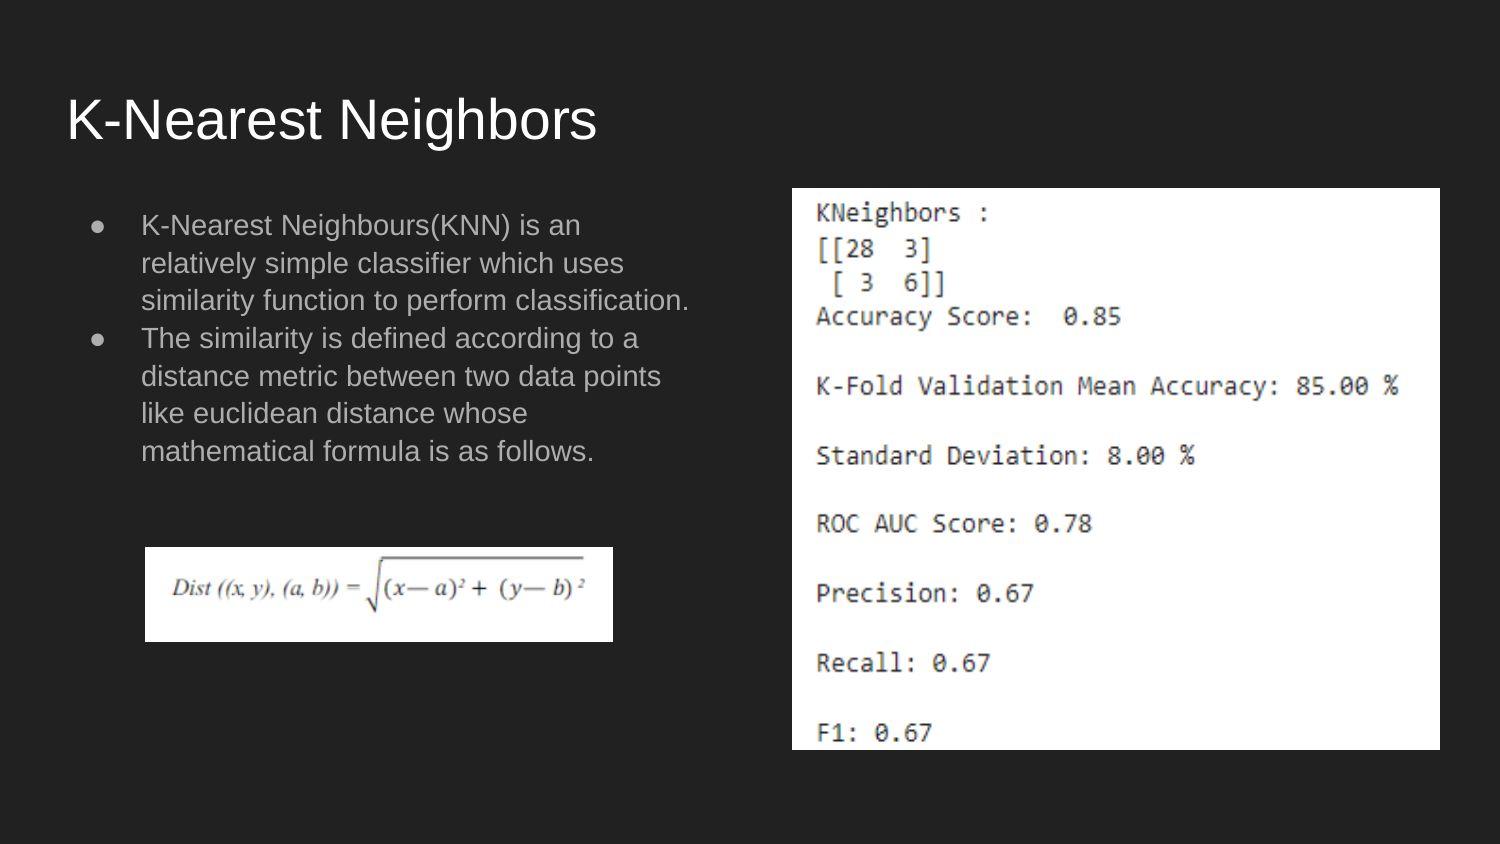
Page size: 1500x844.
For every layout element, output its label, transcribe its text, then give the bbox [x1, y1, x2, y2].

list K-Nearest Neighbours(KNN) is an relatively simple classifier which uses similarity function to perform classification. The similarity is defined according to a distance metric between two data points like euclidean distance whose mathematical formula is as follows. [51, 189, 708, 750]
picture [145, 547, 614, 642]
picture [792, 188, 1440, 750]
title K-Nearest Neighbors [51, 72, 1449, 167]
